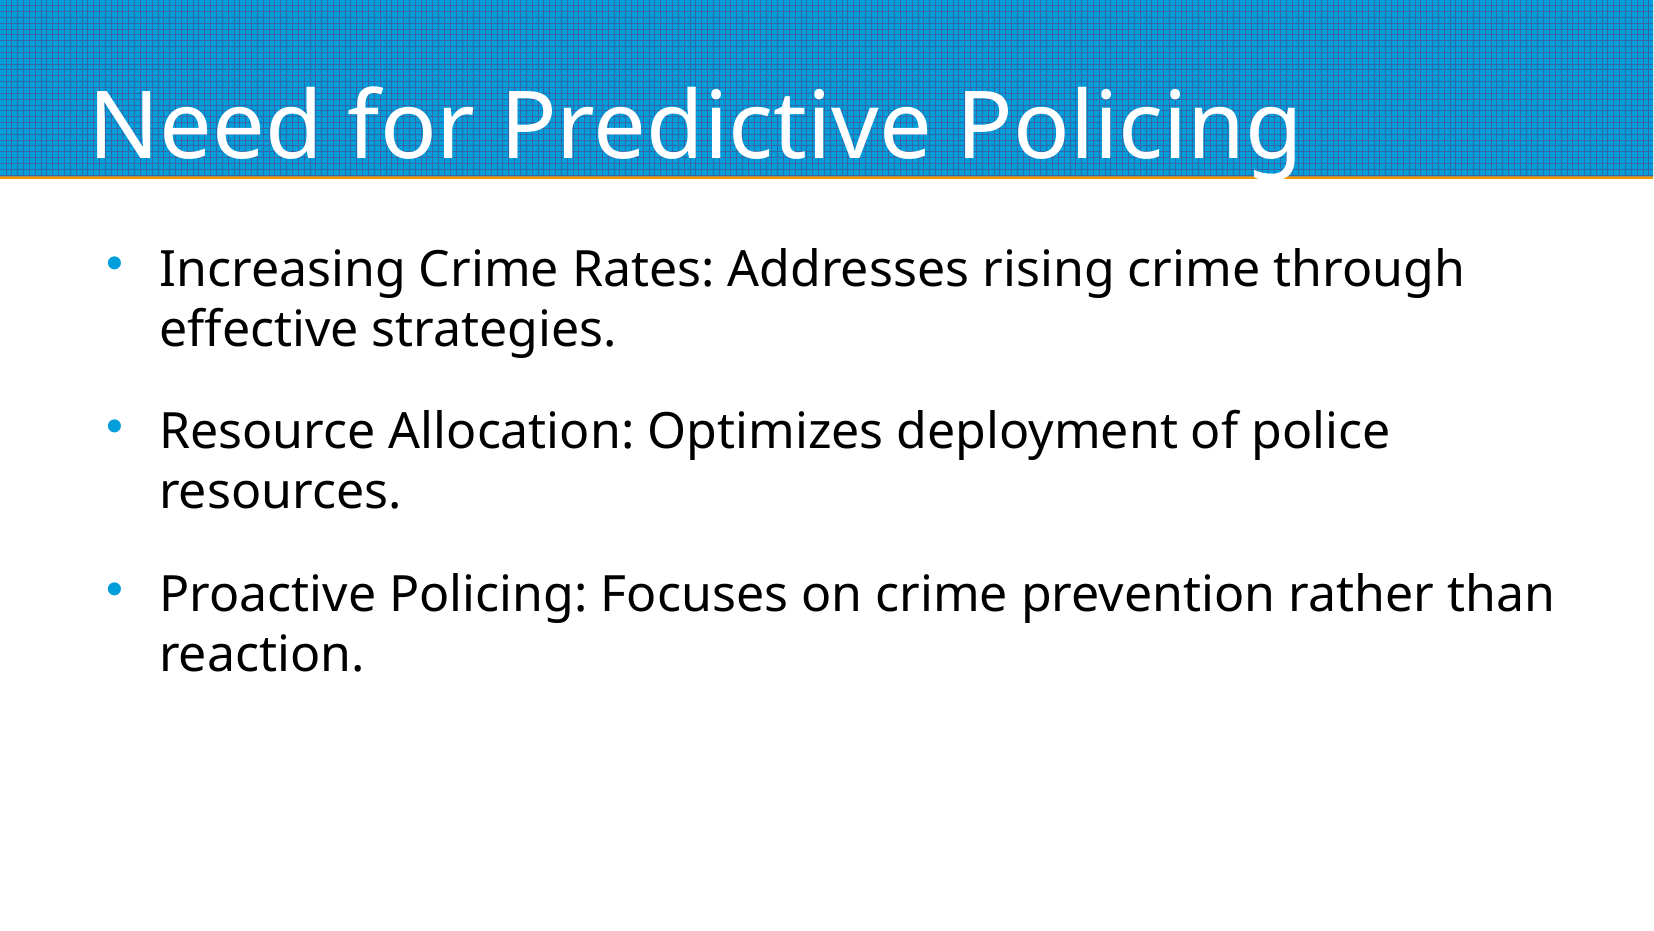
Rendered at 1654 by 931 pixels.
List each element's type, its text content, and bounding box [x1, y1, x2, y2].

list Increasing Crime Rates: Addresses rising crime through effective strategies. Resource Allocation: Optimizes deployment of police resources. Proactive Policing: Focuses on crime prevention rather than reaction. [88, 236, 1565, 812]
title Need for Predictive Policing [88, 14, 1565, 177]
